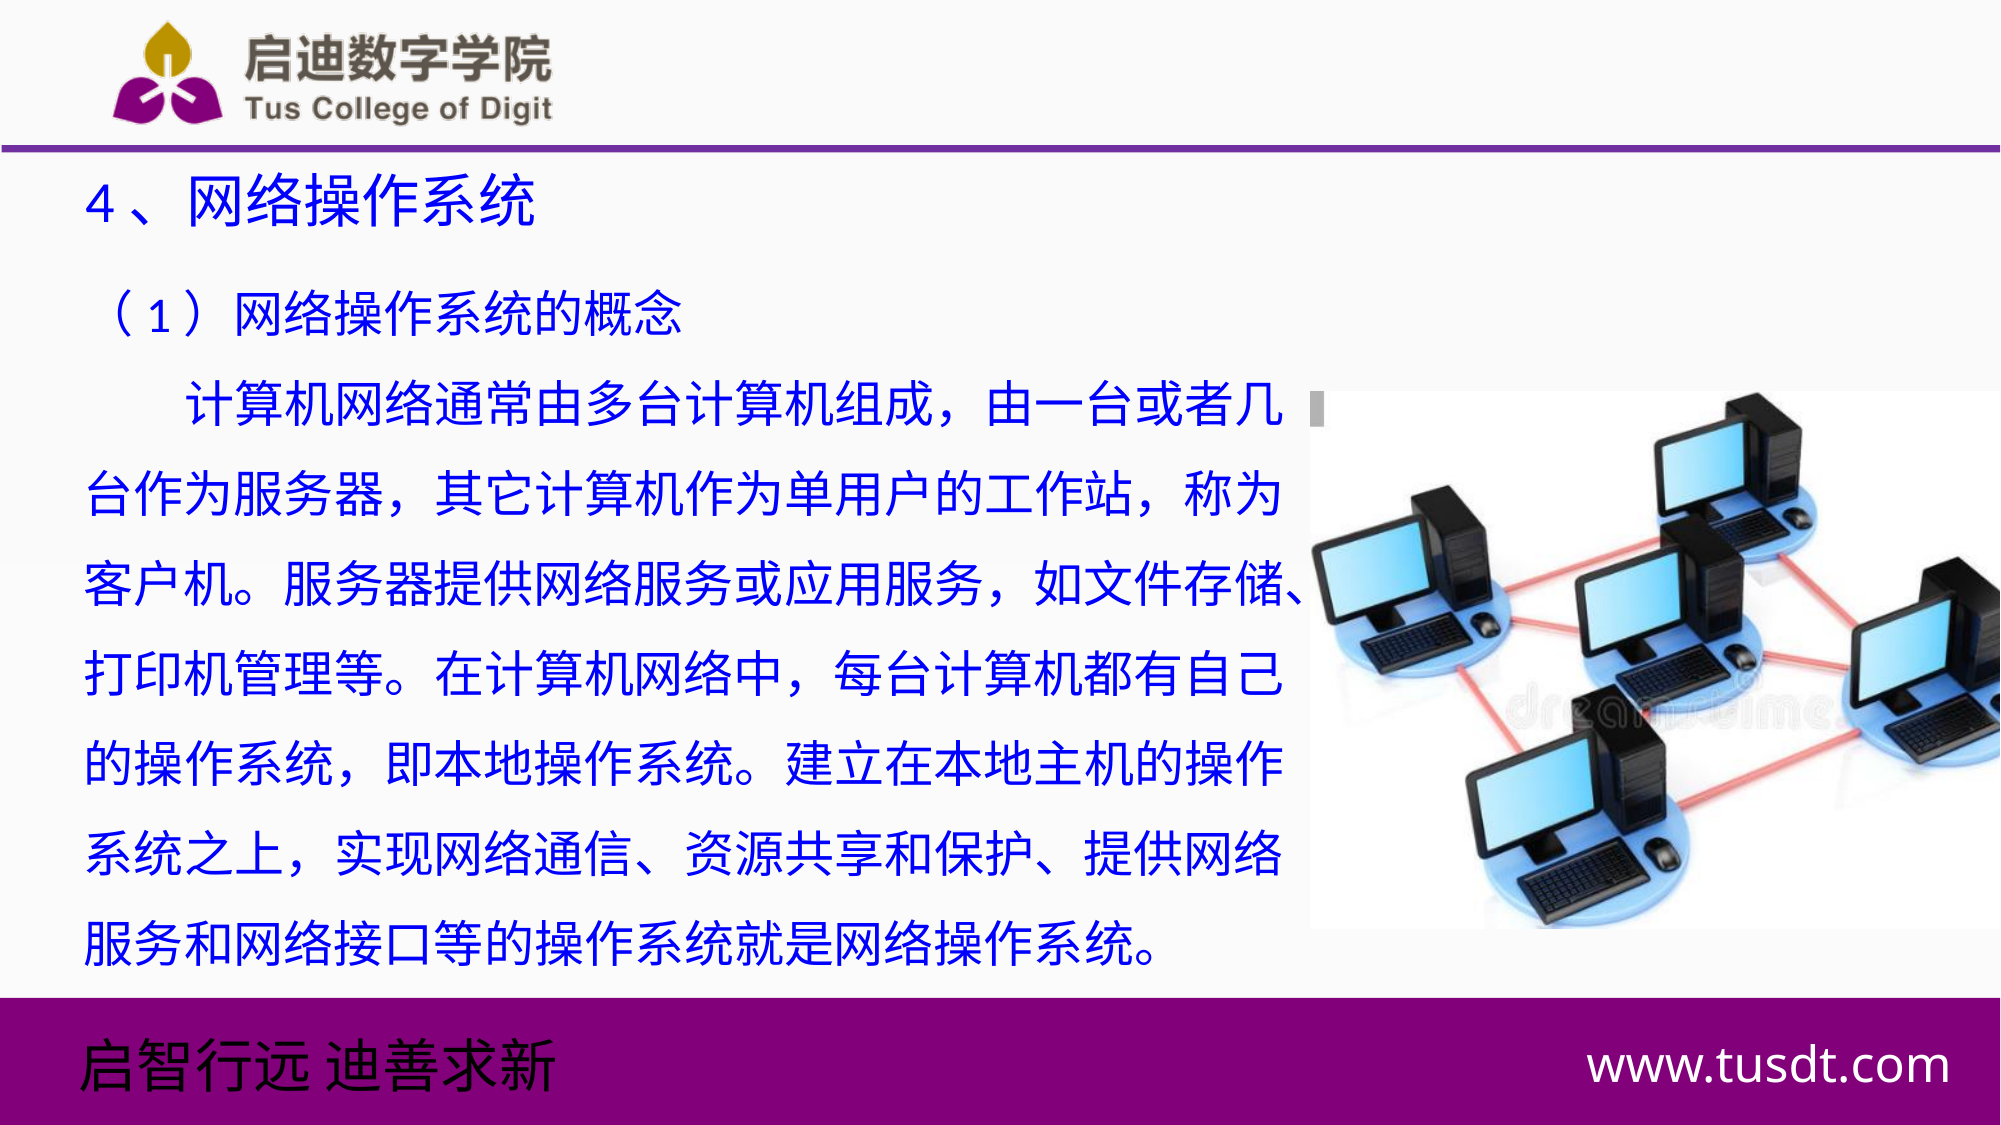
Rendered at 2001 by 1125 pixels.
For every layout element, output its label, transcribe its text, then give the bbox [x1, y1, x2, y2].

text_box 4、网络操作系统 [70, 156, 1829, 242]
picture [1310, 390, 2000, 929]
text_box （1）网络操作系统的概念 计算机网络通常由多台计算机组成，由一台或者几台作为服务器，其它计算机作为单用户的工作站，称为客户机。服务器提供网络服务或应用服务，如文件存储、打印机管理等。在计算机网络中，每台计算机都有自己的操作系统，即本地操作系统。建立在本地主机的操作系统之上，实现网络通信、资源共享和保护、提供网络服务和网络接口等的操作系统就是网络操作系统。 [69, 245, 1306, 981]
picture [106, 11, 562, 134]
